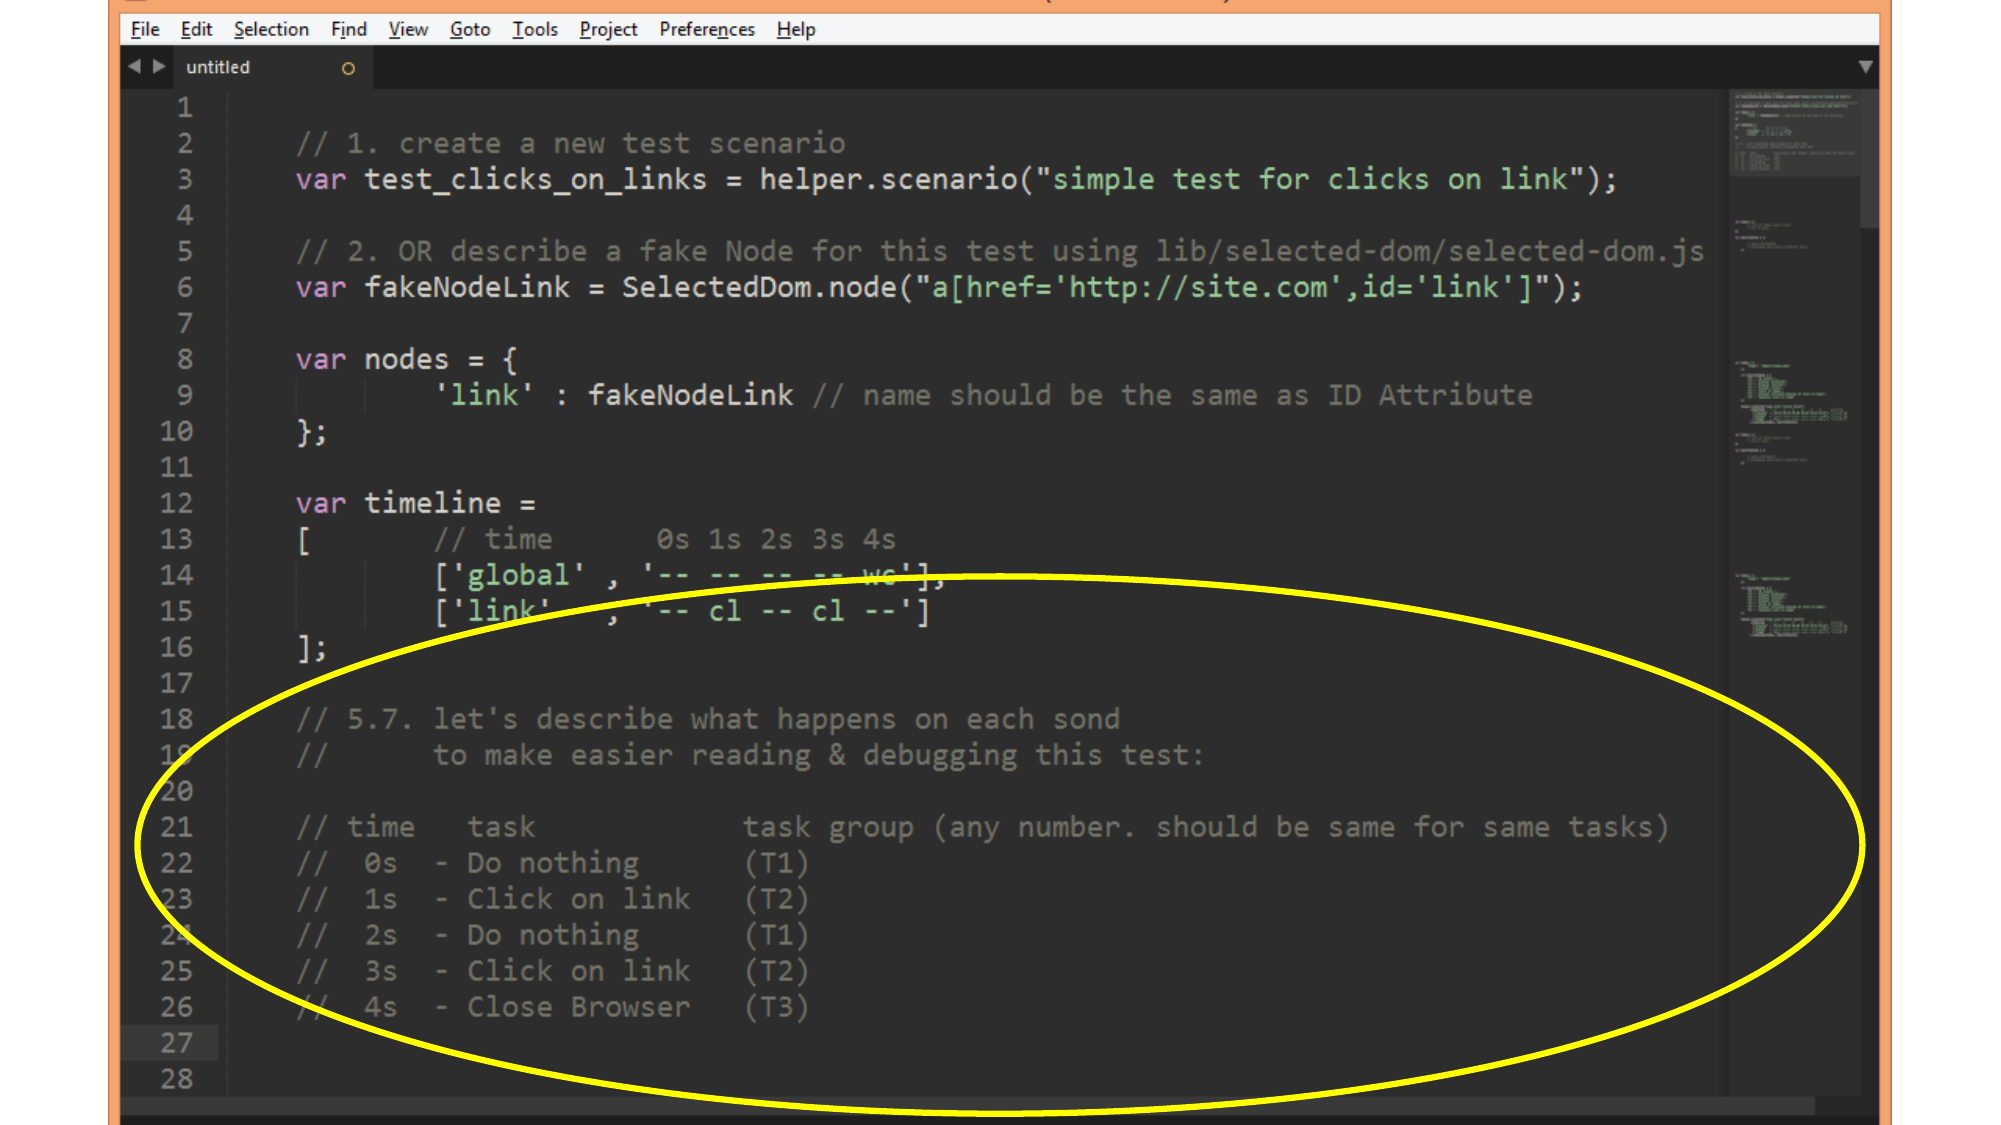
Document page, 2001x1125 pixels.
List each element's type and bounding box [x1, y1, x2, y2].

picture [108, 0, 1892, 1125]
